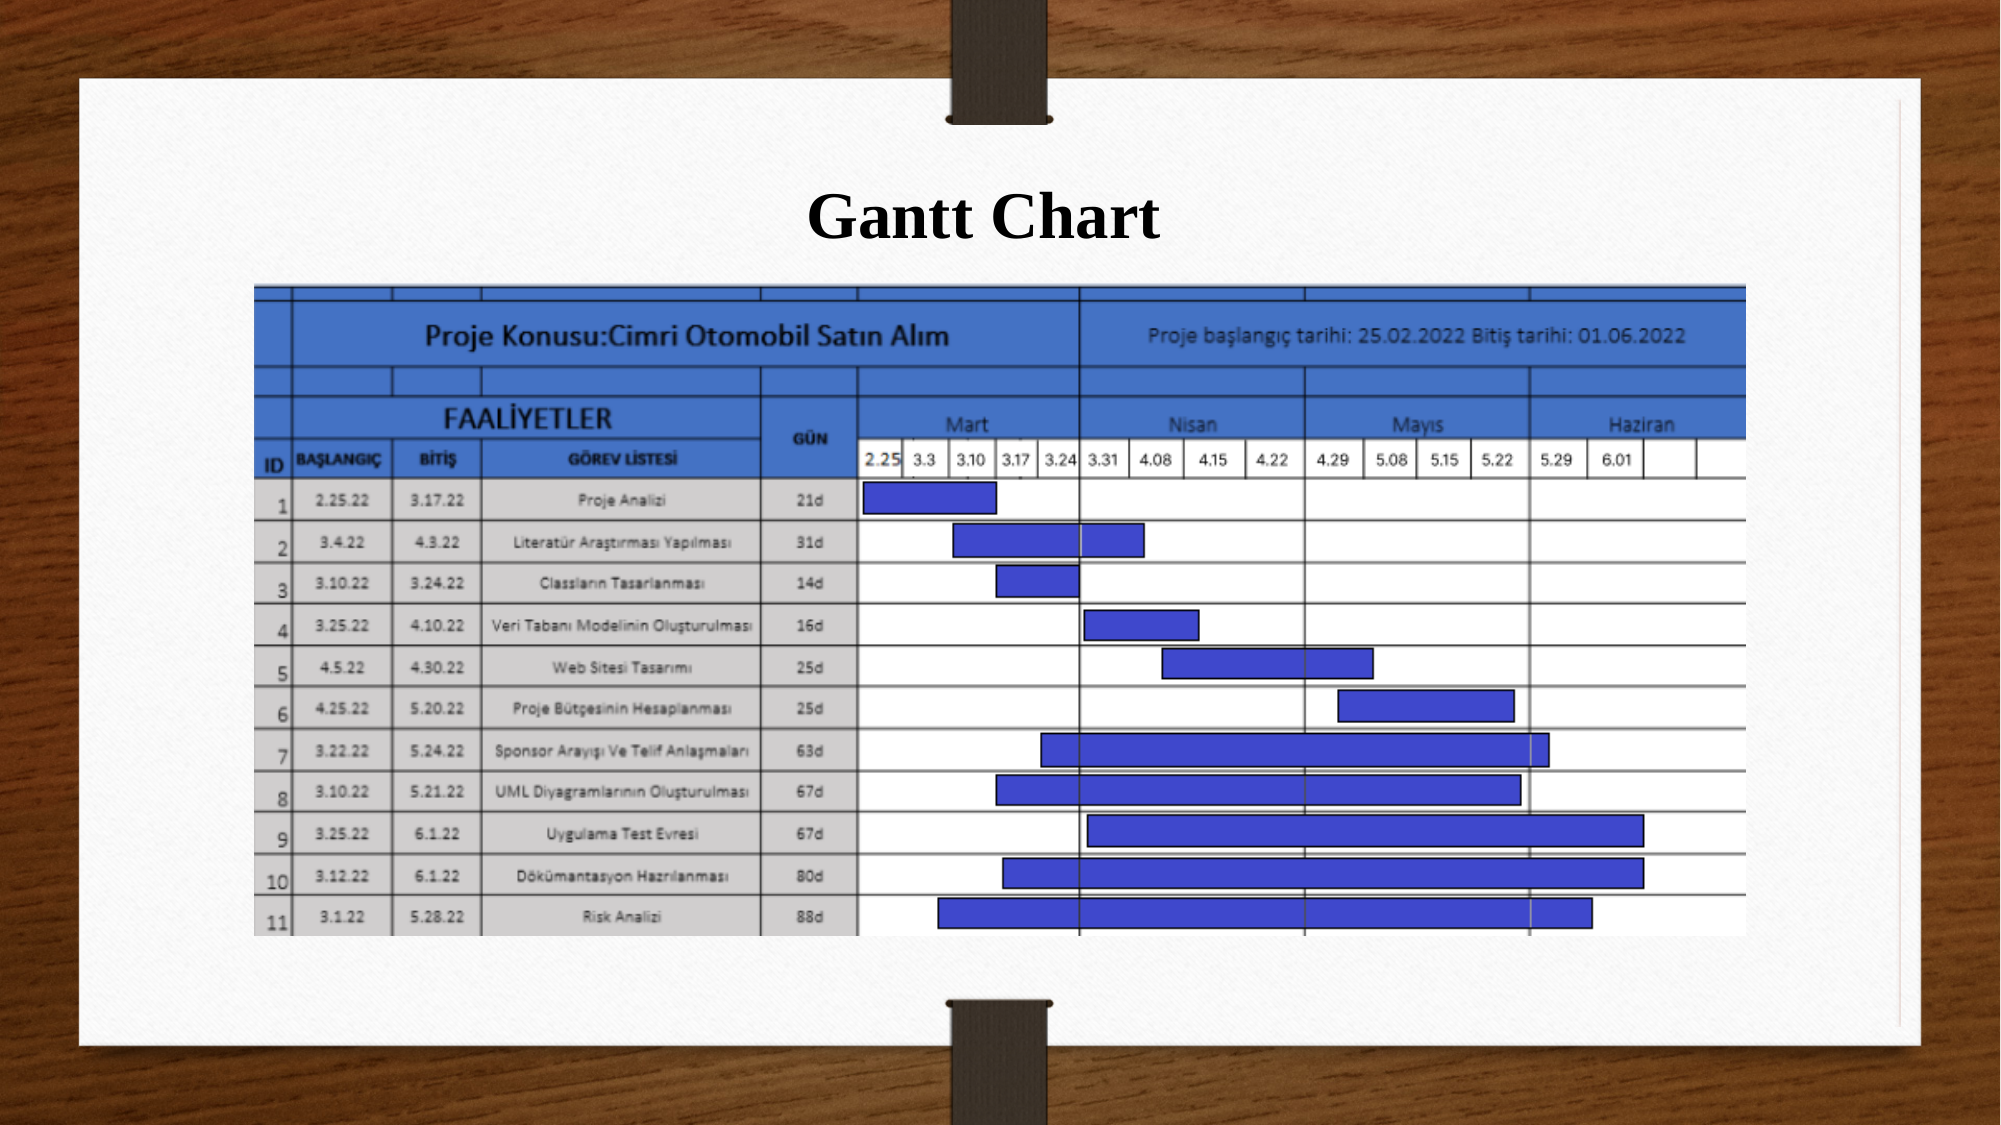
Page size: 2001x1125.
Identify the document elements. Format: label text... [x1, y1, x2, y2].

picture [0, 0, 2001, 1125]
text_box Gantt Chart [779, 164, 1221, 260]
